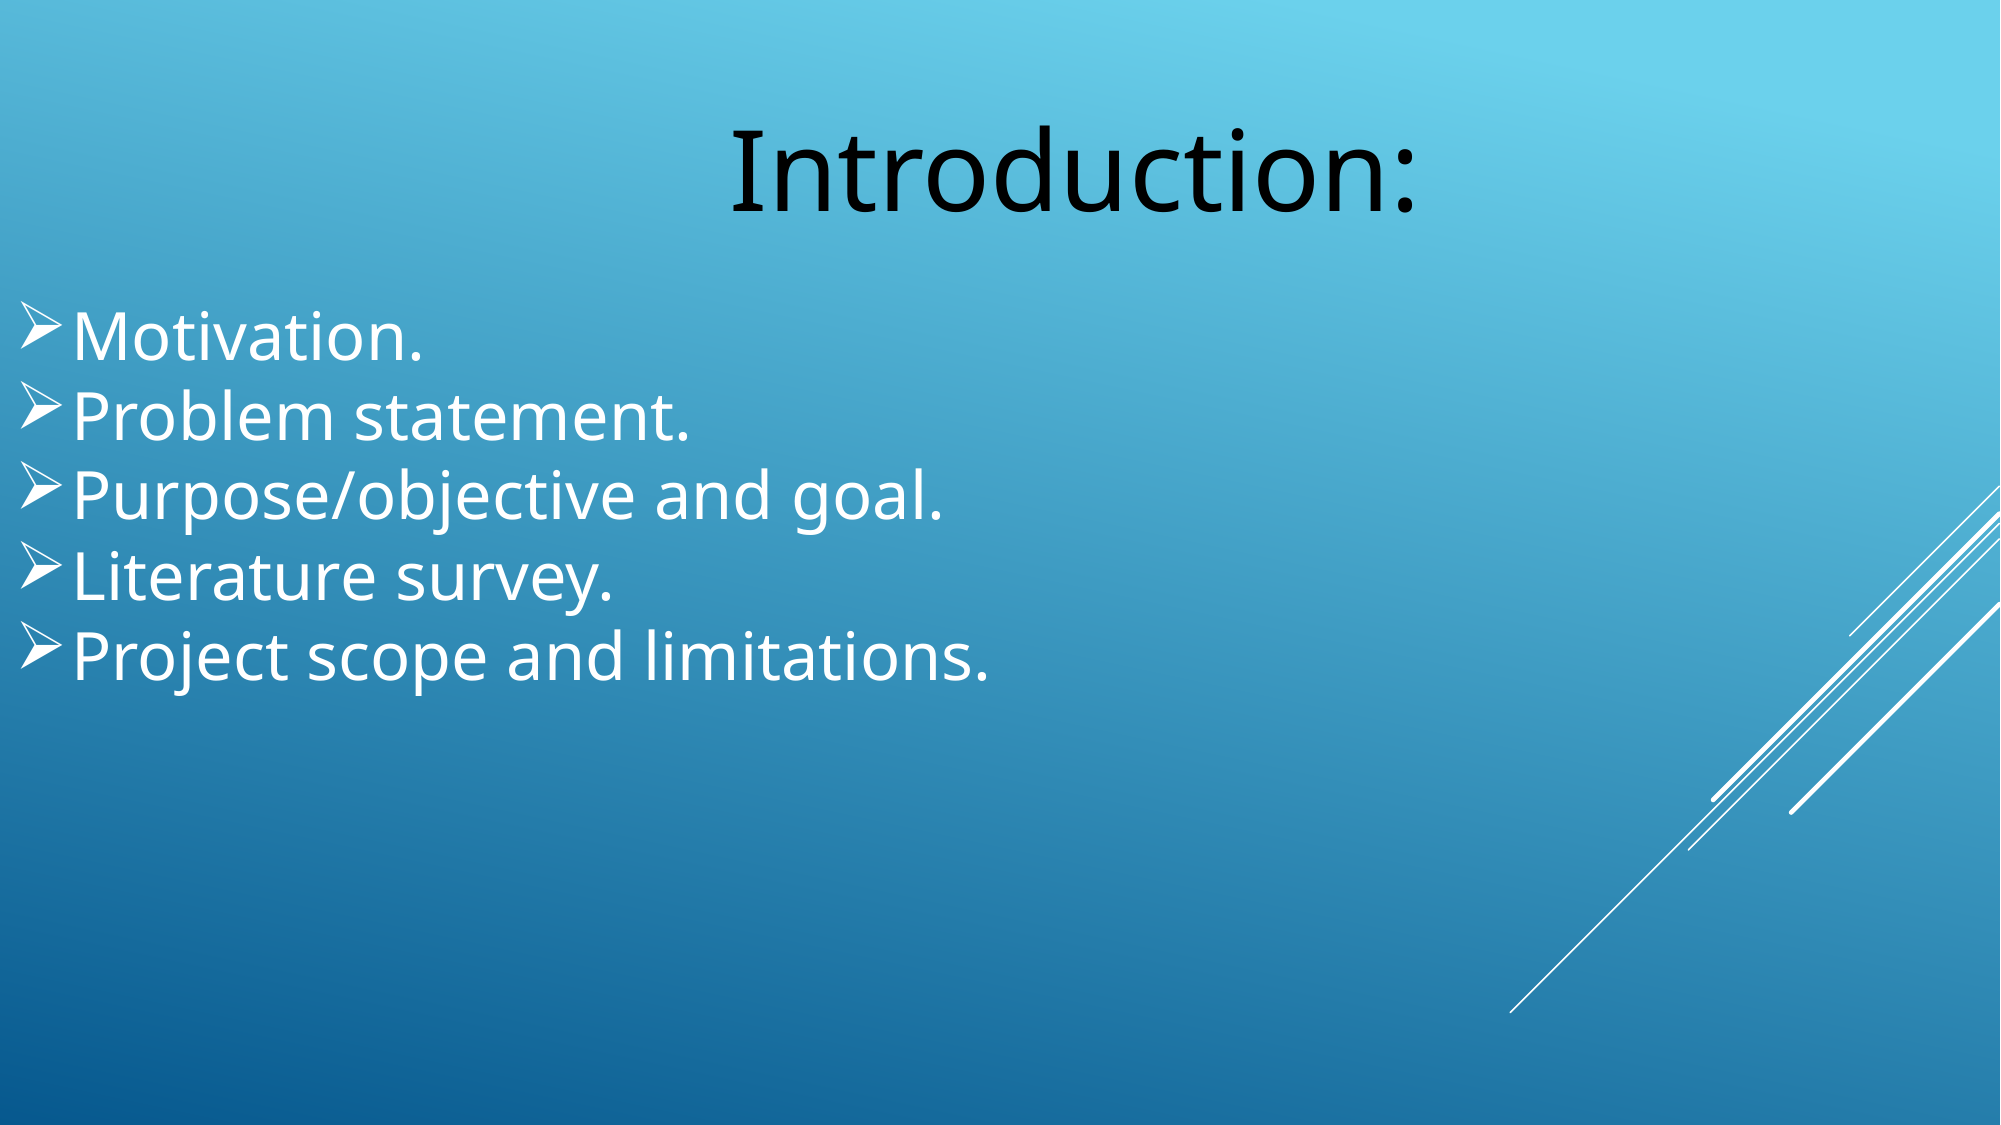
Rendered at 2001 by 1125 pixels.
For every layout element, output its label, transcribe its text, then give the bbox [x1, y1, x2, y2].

text_box Introduction: Motivation. Problem statement. Purpose/objective and goal. Literature survey. Project scope and limitations. [0, 0, 1855, 761]
